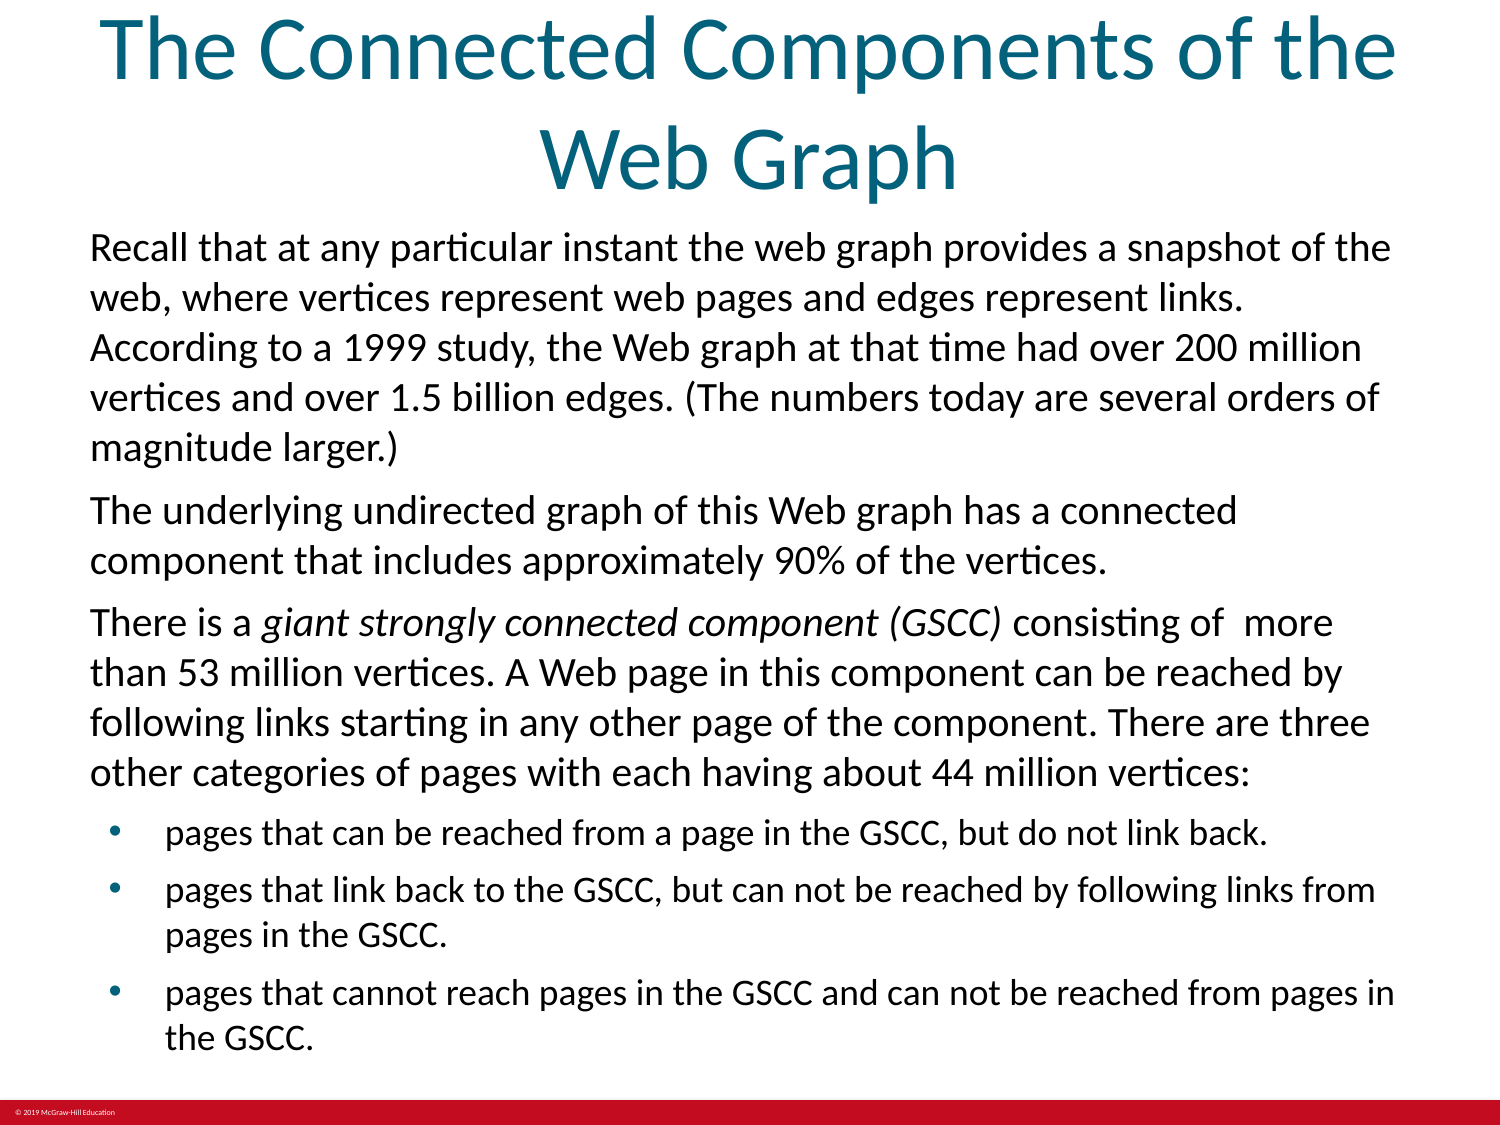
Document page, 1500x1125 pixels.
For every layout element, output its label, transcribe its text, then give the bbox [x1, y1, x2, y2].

title The Connected Components of the Web Graph [0, 0, 1500, 195]
list Recall that at any particular instant the web graph provides a snapshot of the web, where vertices represent web pages and edges represent links. According to a 1999 study, the Web graph at that time had over 200 million vertices and over 1.5 billion edges. (The numbers today are several orders of magnitude larger.) The underlying undirected graph of this Web graph has a connected component that includes approximately 90% of the vertices. There is a giant strongly connected component (GSCC) consisting of more than 53 million vertices. A Web page in this component can be reached by following links starting in any other page of the component. There are three other categories of pages with each having about 44 million vertices: pages that can be reached from a page in the GSCC, but do not link back. pages that link back to the GSCC, but can not be reached by following links from pages in the GSCC. pages that cannot reach pages in the GSCC and can not be reached from pages in the GSCC. [75, 212, 1434, 1075]
